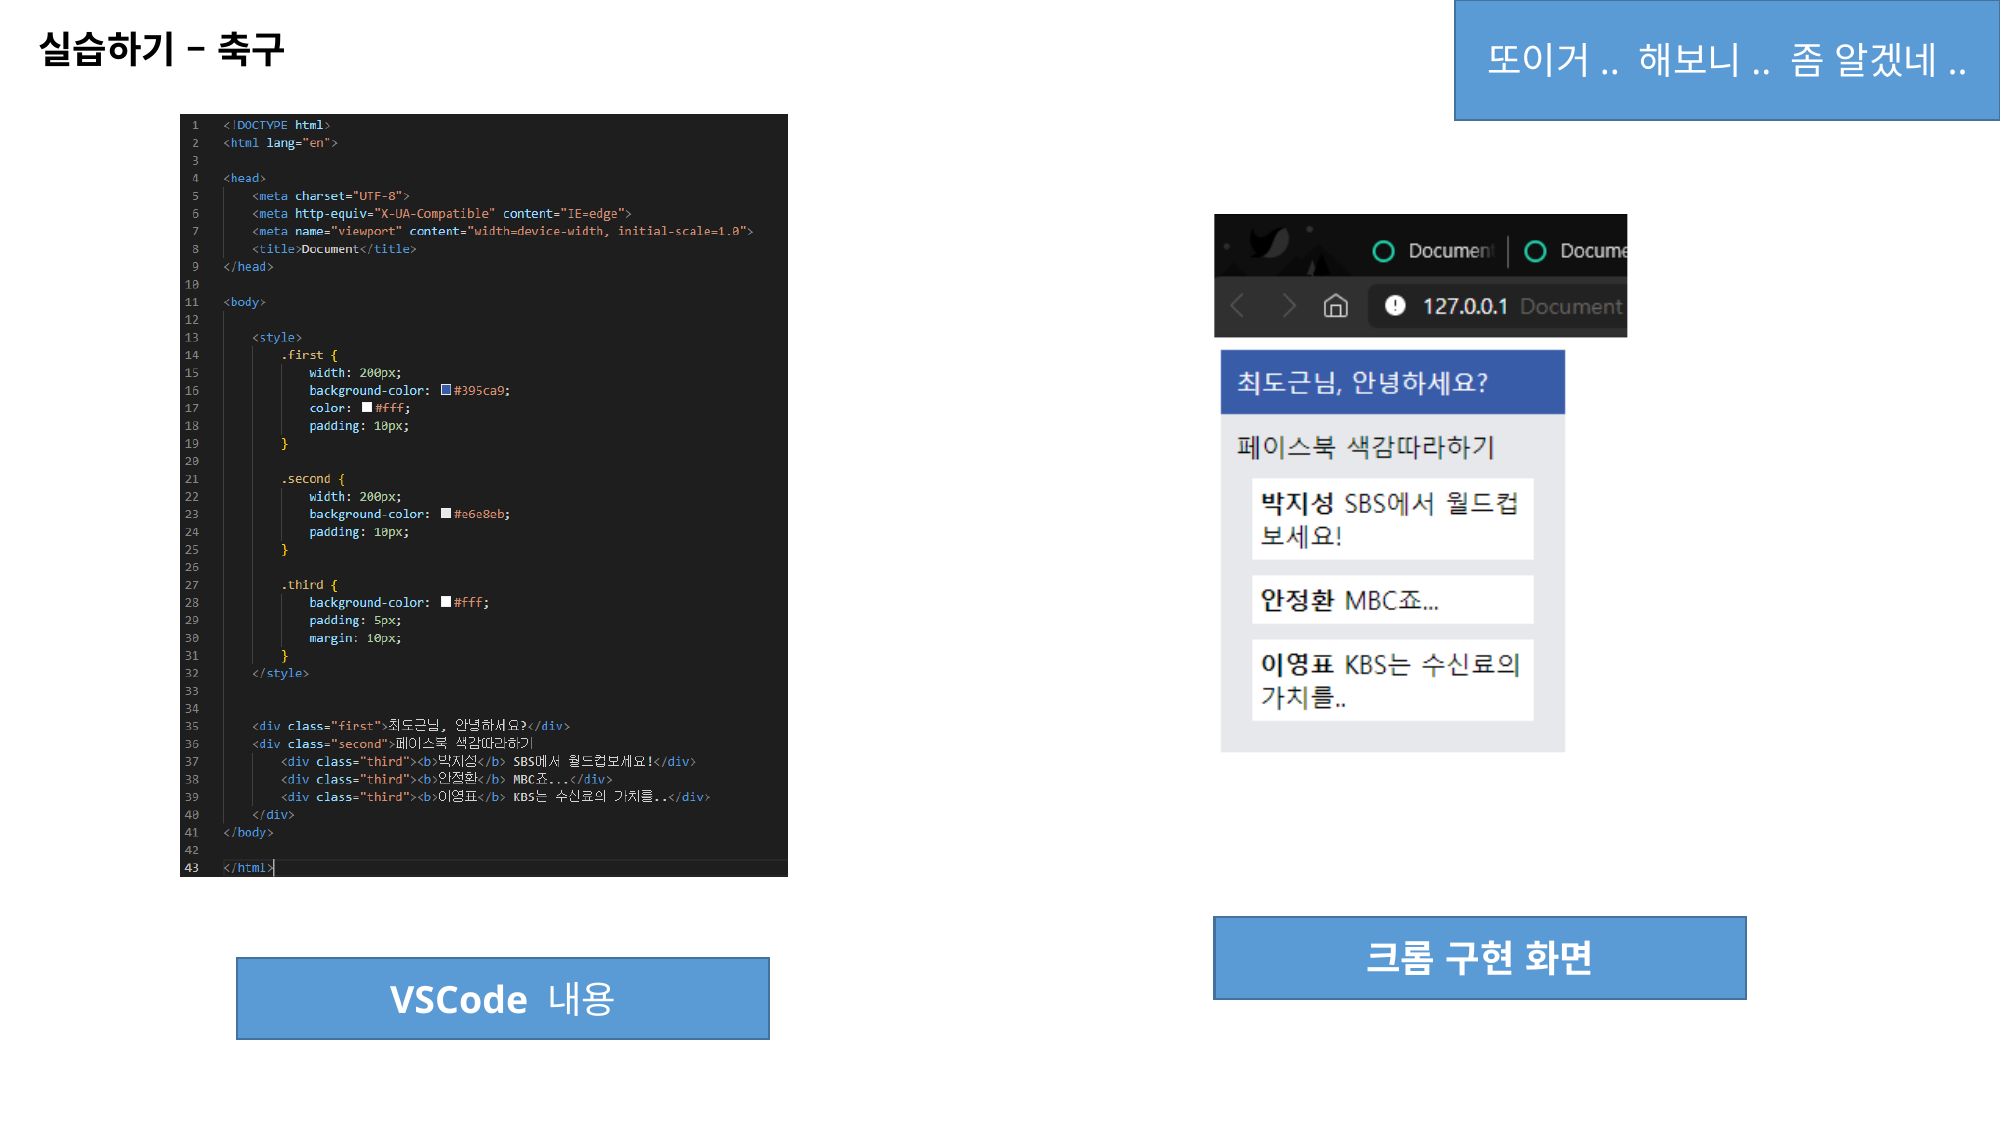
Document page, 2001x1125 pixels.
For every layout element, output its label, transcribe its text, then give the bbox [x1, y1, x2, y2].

text_box VSCode 내용 [236, 957, 770, 1040]
text_box 또이거.. 해보니.. 좀 알겠네.. [1454, 0, 2000, 121]
picture [180, 114, 788, 877]
text_box 실습하기 – 축구 [23, 18, 485, 79]
picture [1214, 214, 1628, 776]
text_box 크롬 구현 화면 [1213, 916, 1747, 1000]
